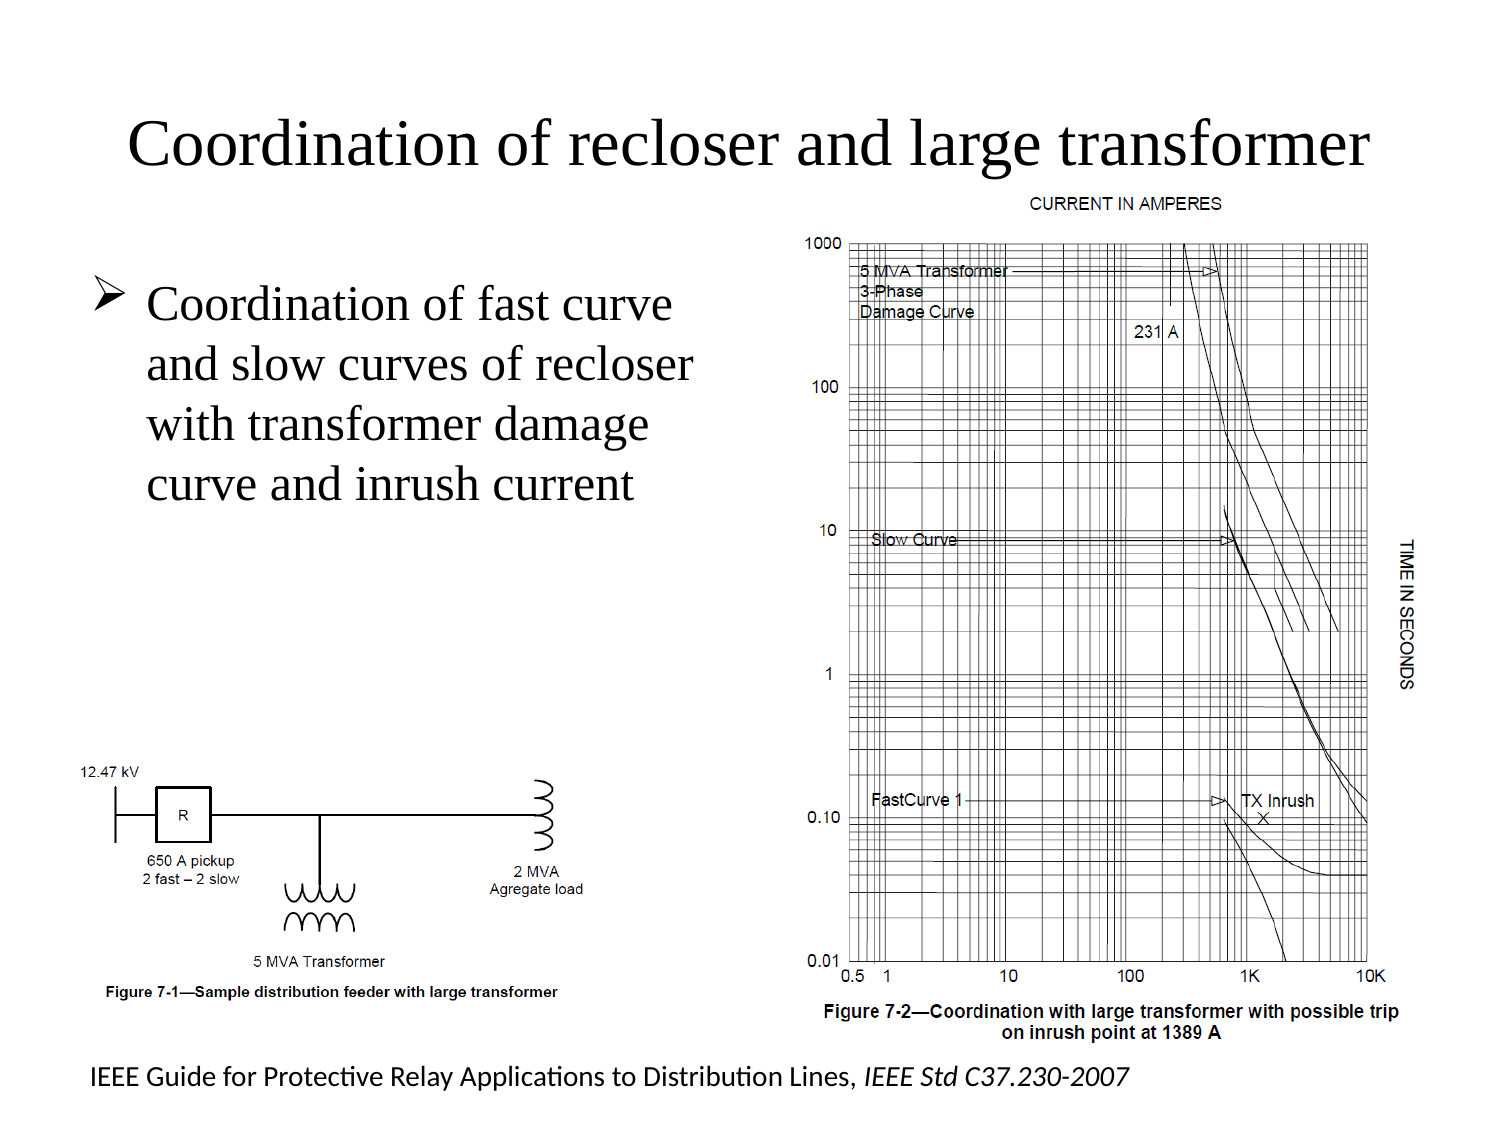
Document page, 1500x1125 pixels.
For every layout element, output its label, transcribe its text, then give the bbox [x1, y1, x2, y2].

text_box IEEE Guide for Protective Relay Applications to Distribution Lines, IEEE Std C37.230-2007 [74, 1049, 1413, 1100]
title Coordination of recloser and large transformer [75, 45, 1425, 233]
list Coordination of fast curve and slow curves of recloser with transformer damage curve and inrush current [75, 262, 738, 1005]
picture [74, 760, 593, 1007]
picture [798, 189, 1426, 1048]
